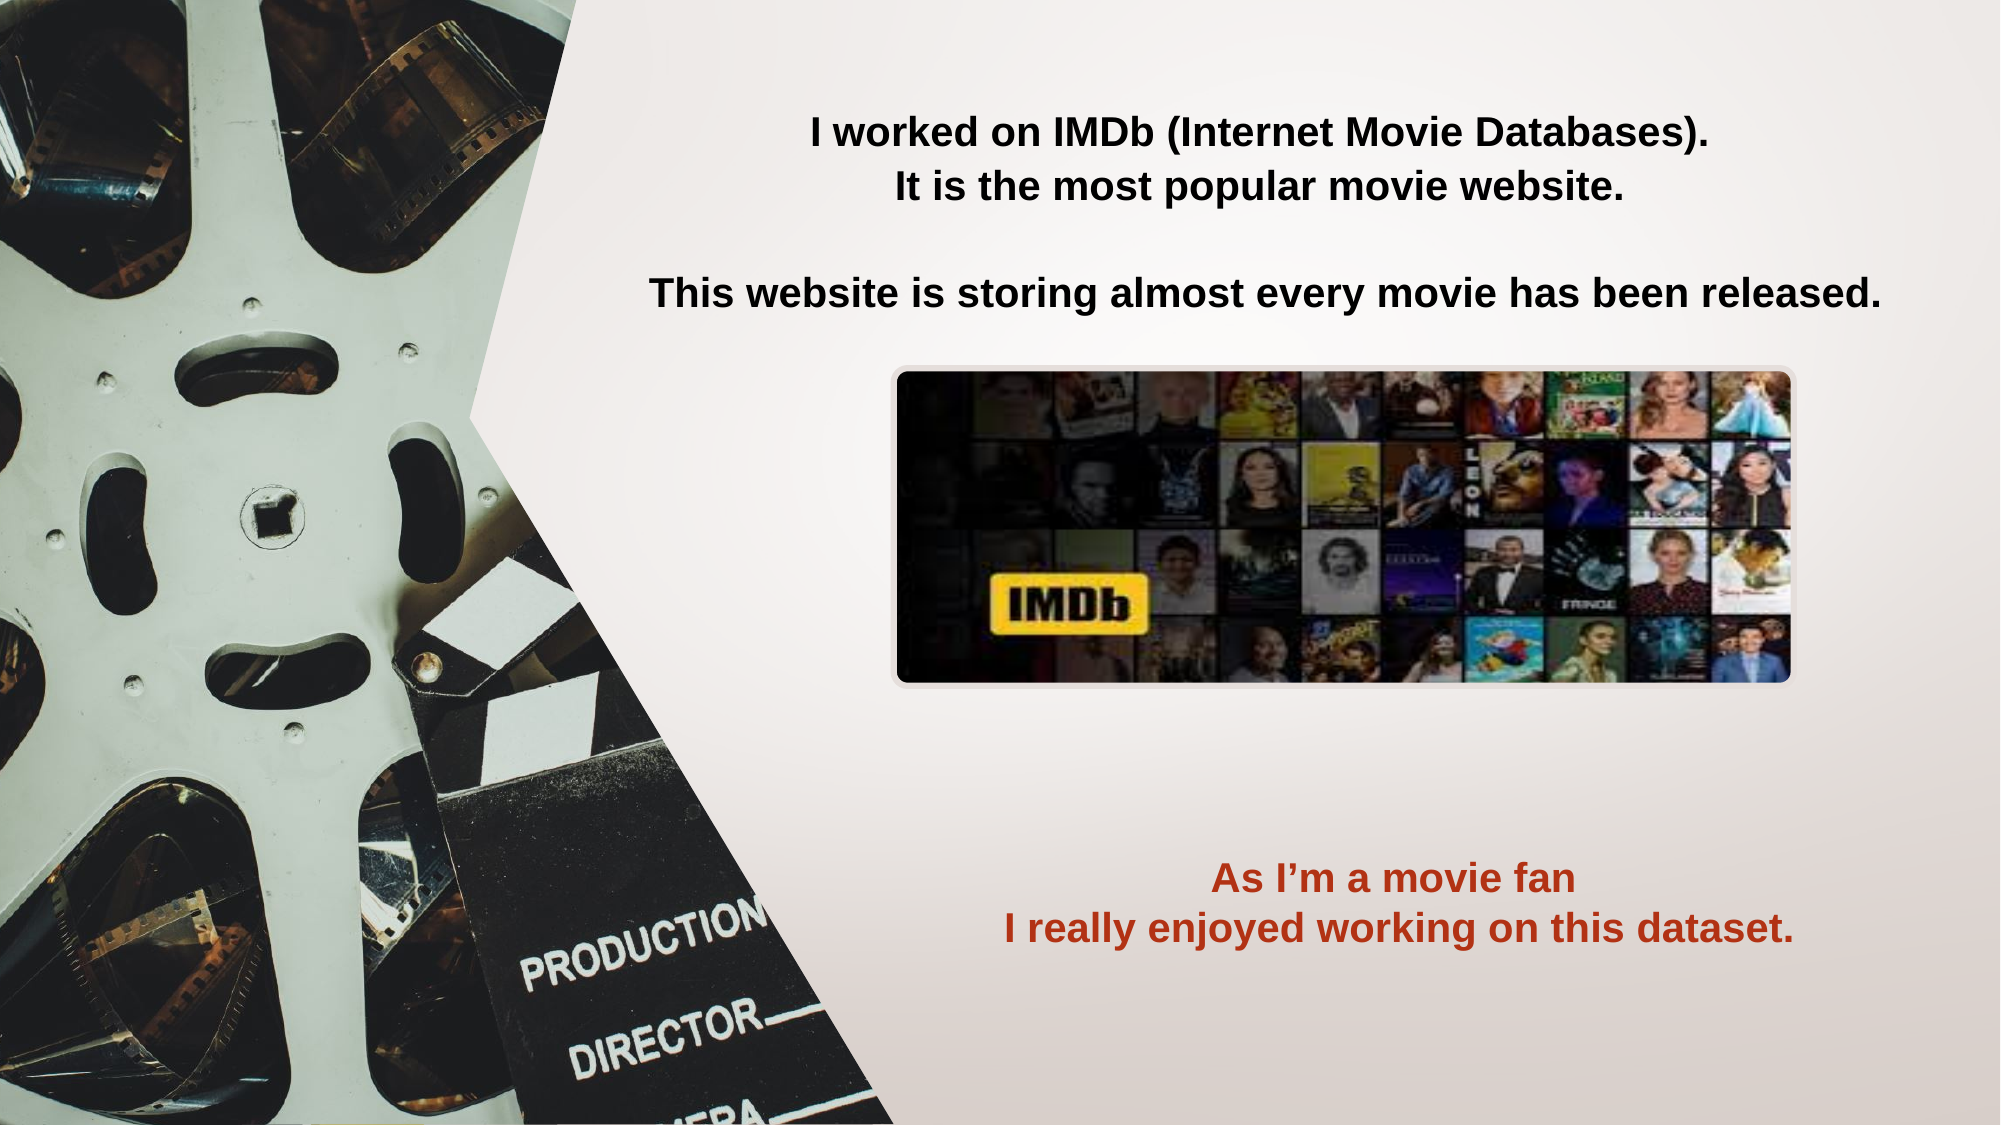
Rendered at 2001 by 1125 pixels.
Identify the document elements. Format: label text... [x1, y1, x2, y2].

title I worked on IMDb (Internet Movie Databases). It is the most popular movie website. This website is storing almost every movie has been released. [894, 42, 1989, 323]
picture [0, 0, 1795, 1125]
text_box As I’m a movie fan I really enjoyed working on this dataset. [894, 843, 1894, 959]
